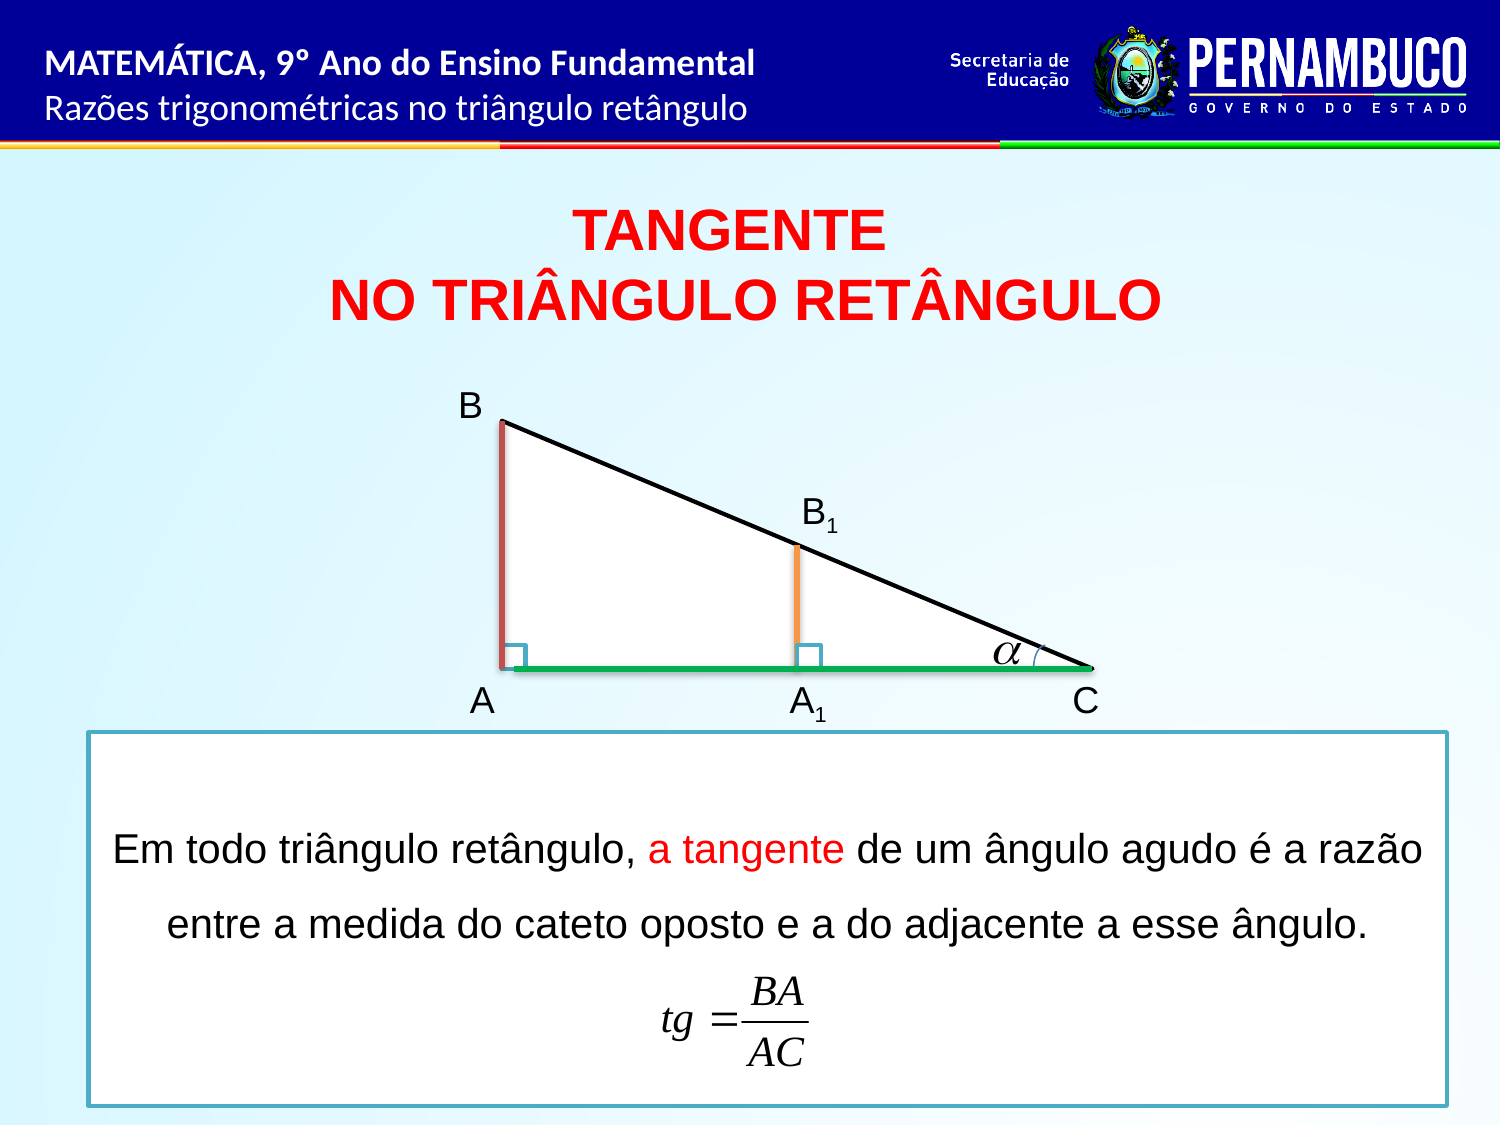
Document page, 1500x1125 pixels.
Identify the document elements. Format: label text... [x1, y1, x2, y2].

text_box MATEMÁTICA, 9º Ano do Ensino Fundamental Razões trigonométricas no triângulo retângulo [29, 30, 1034, 136]
text_box [801, 643, 823, 664]
picture [0, 0, 1500, 1125]
text_box A1 [774, 680, 842, 730]
text_box [1038, 644, 1046, 664]
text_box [655, 963, 819, 1077]
text_box [510, 643, 528, 666]
text_box A [455, 668, 510, 729]
text_box [1046, 646, 1087, 664]
text_box TANGENTE NO TRIÂNGULO RETÂNGULO [314, 184, 1179, 340]
text_box [803, 546, 1009, 664]
text_box B [443, 373, 499, 434]
text_box B1 [786, 479, 854, 546]
text_box [500, 418, 791, 664]
text_box C [1057, 668, 1115, 729]
text_box Em todo triângulo retângulo, a tangente de um ângulo agudo é a razão entre a medida do cateto oposto e a do adjacente a esse ângulo. [86, 730, 1449, 1108]
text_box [985, 632, 1034, 668]
text_box [64, 350, 1447, 503]
